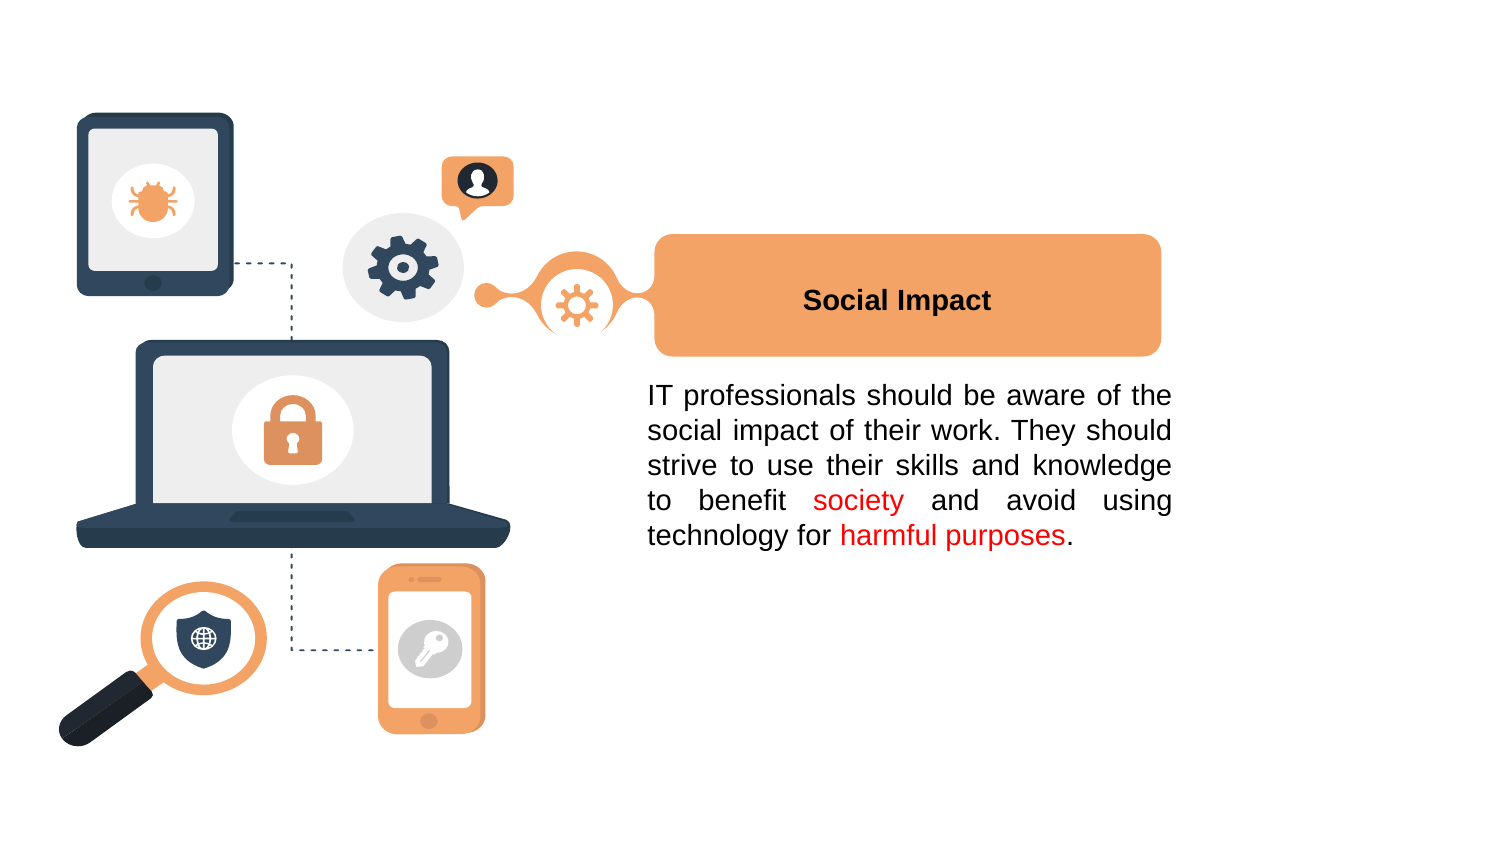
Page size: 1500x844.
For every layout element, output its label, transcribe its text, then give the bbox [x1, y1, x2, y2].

text_box [541, 269, 613, 341]
text_box Social Impact [788, 274, 1338, 324]
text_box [56, 112, 518, 747]
text_box [555, 284, 599, 327]
text_box IT professionals should be aware of the social impact of their work. They should strive to use their skills and knowledge to benefit society and avoid using technology for harmful purposes. [632, 368, 1188, 559]
text_box [521, 234, 1162, 357]
